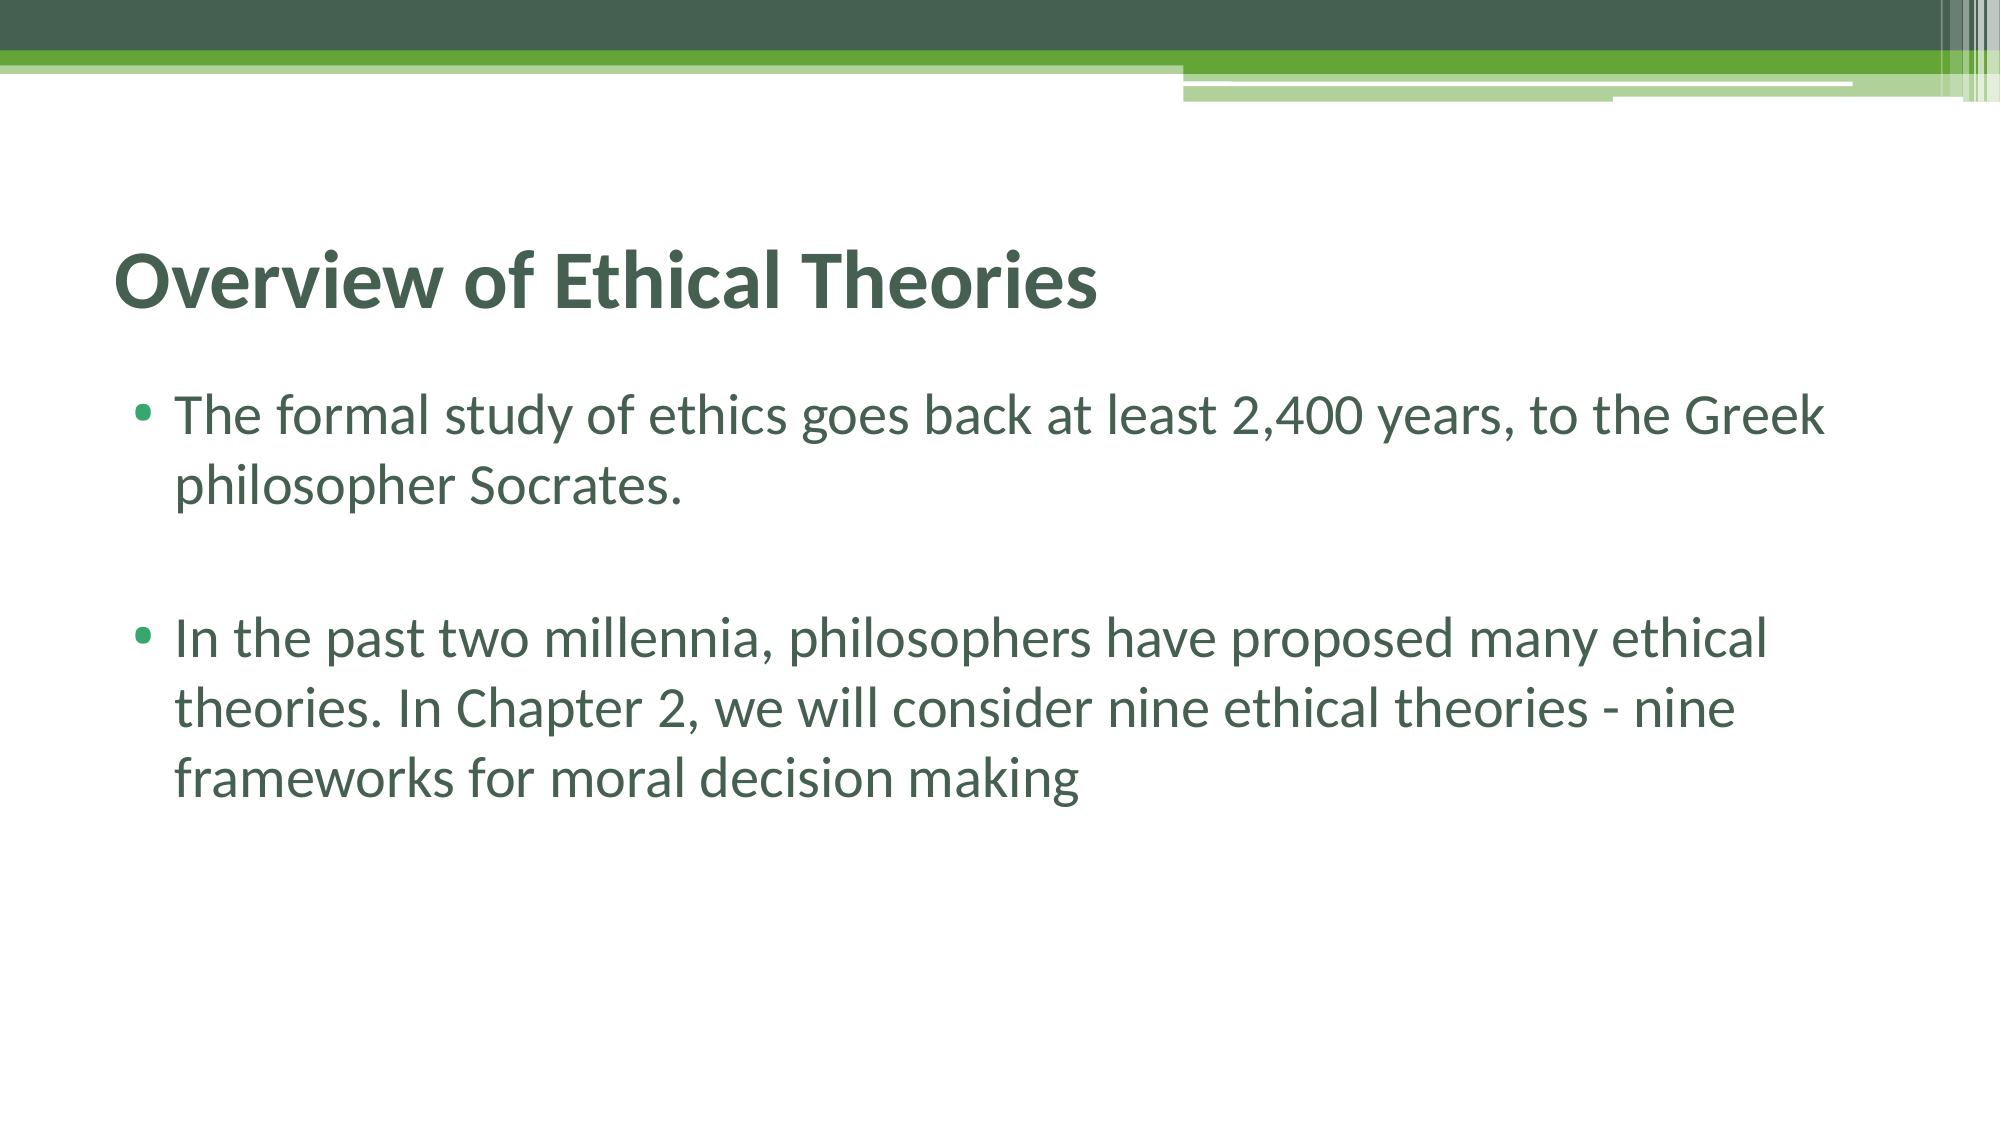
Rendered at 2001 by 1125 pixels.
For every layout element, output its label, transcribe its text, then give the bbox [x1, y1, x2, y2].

list The formal study of ethics goes back at least 2,400 years, to the Greek philosopher Socrates. In the past two millennia, philosophers have proposed many ethical theories. In Chapter 2, we will consider nine ethical theories - nine frameworks for moral decision making [99, 368, 1900, 1079]
title Overview of Ethical Theories [99, 187, 1900, 363]
